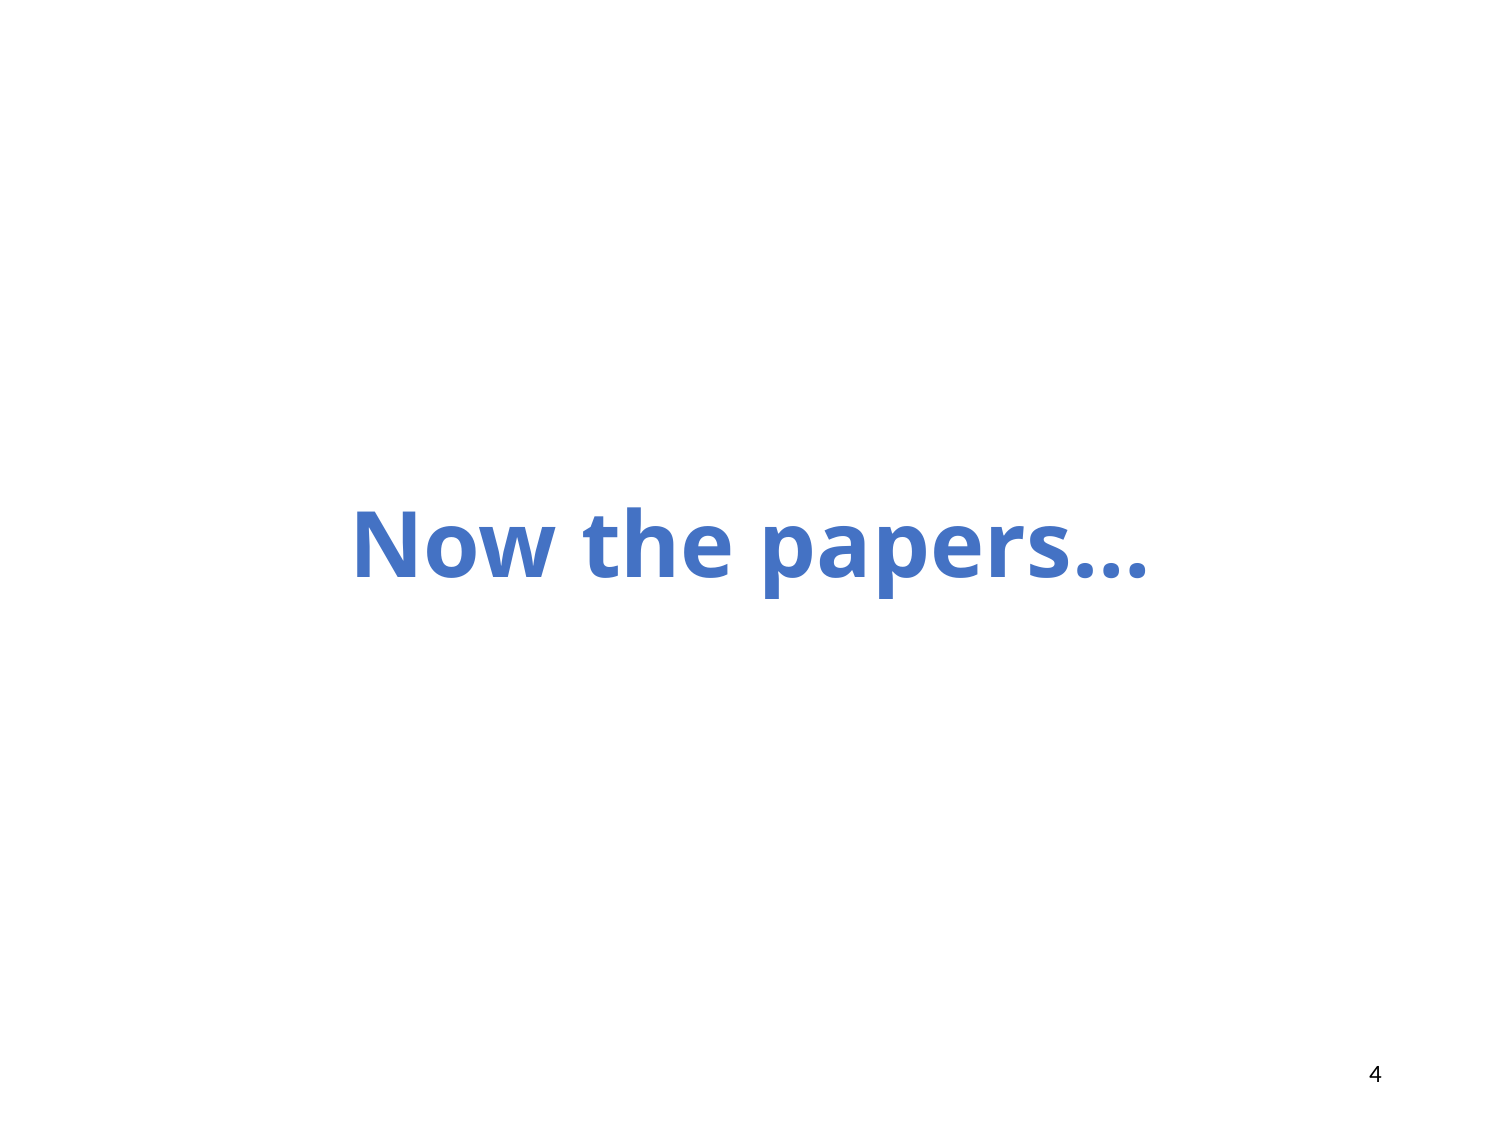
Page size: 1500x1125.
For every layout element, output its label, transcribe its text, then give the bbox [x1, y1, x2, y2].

title Now the papers… [103, 357, 1397, 738]
slide_number 4 [1059, 1042, 1397, 1103]
